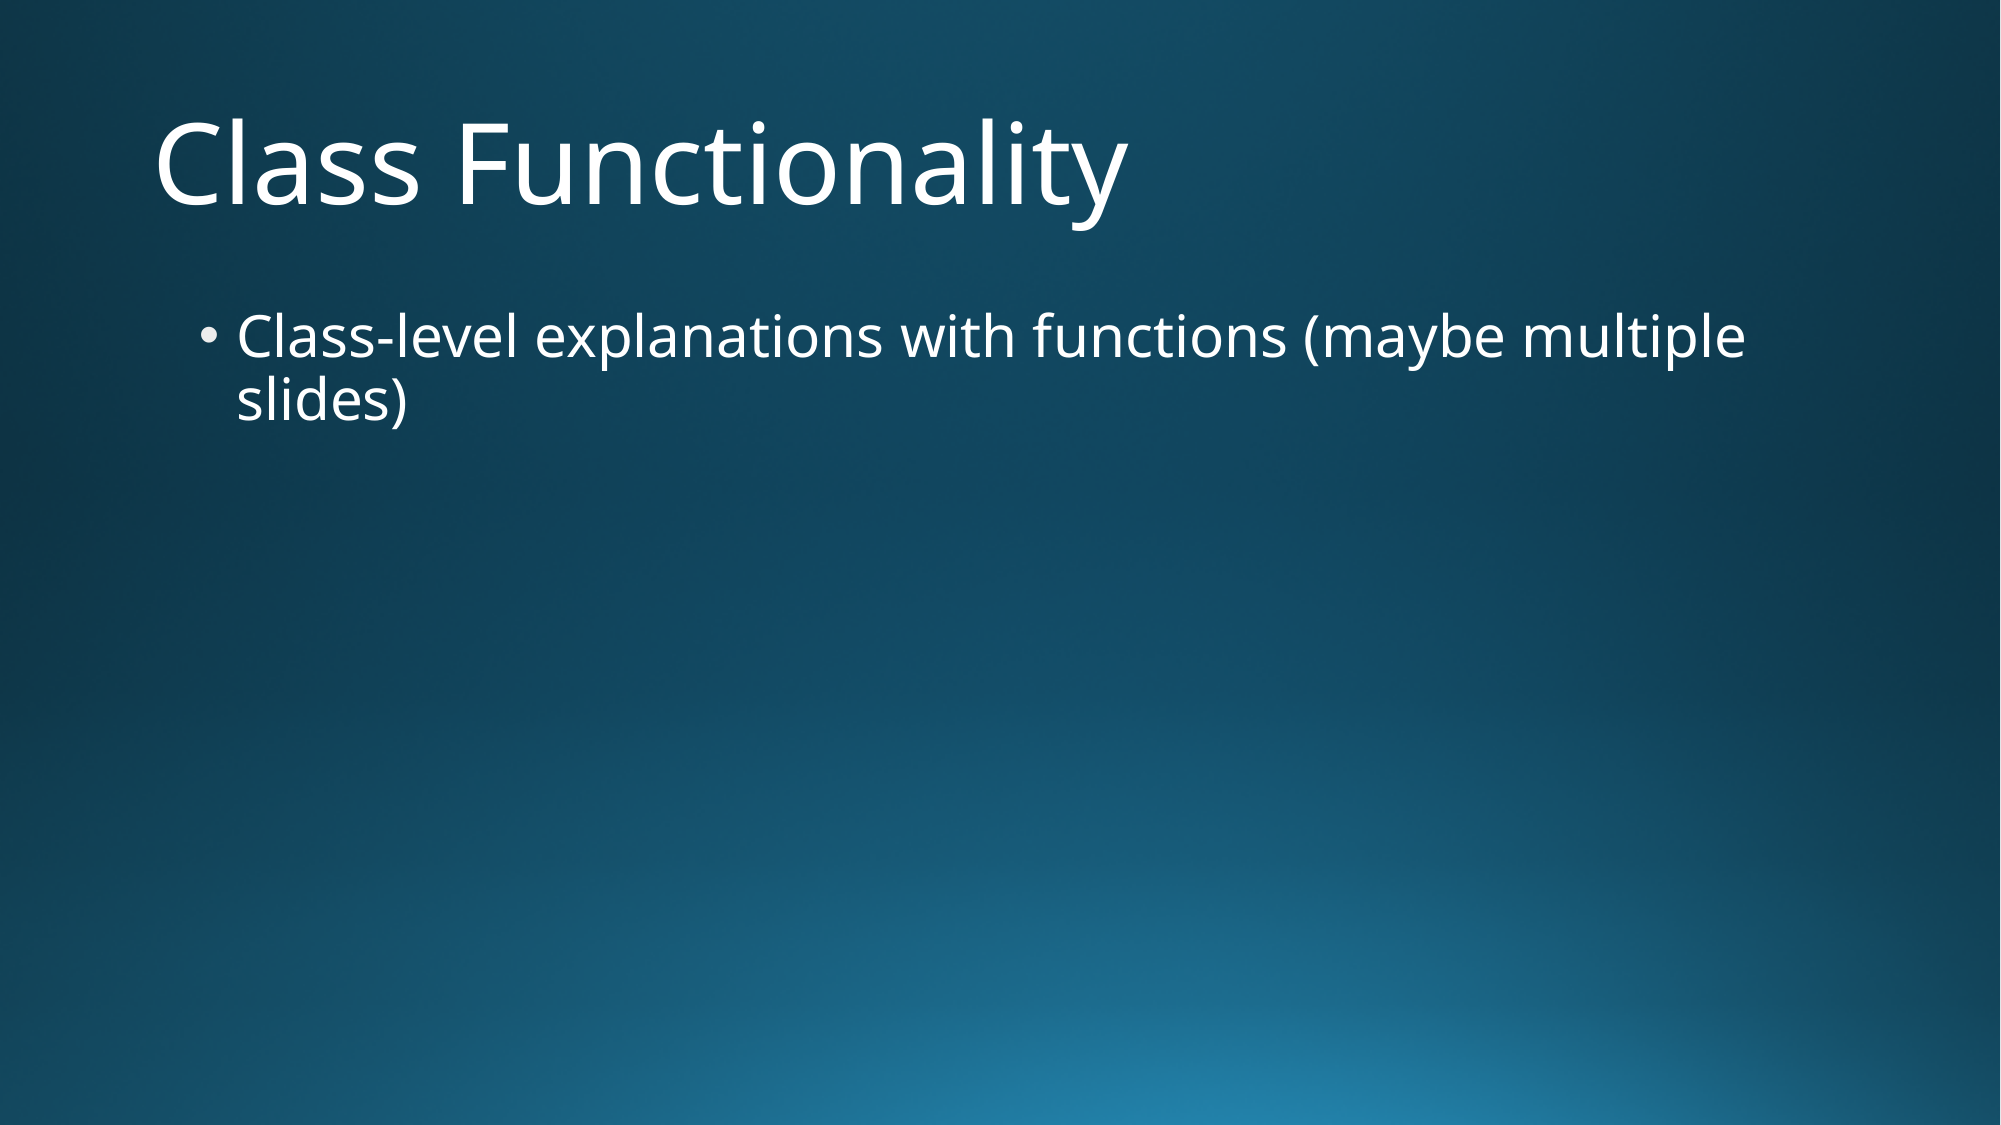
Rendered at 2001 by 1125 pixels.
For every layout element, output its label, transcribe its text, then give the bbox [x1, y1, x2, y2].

title Class Functionality [137, 59, 1863, 278]
list Class-level explanations with functions (maybe multiple slides) [183, 299, 1863, 1014]
picture [0, 0, 2001, 1125]
